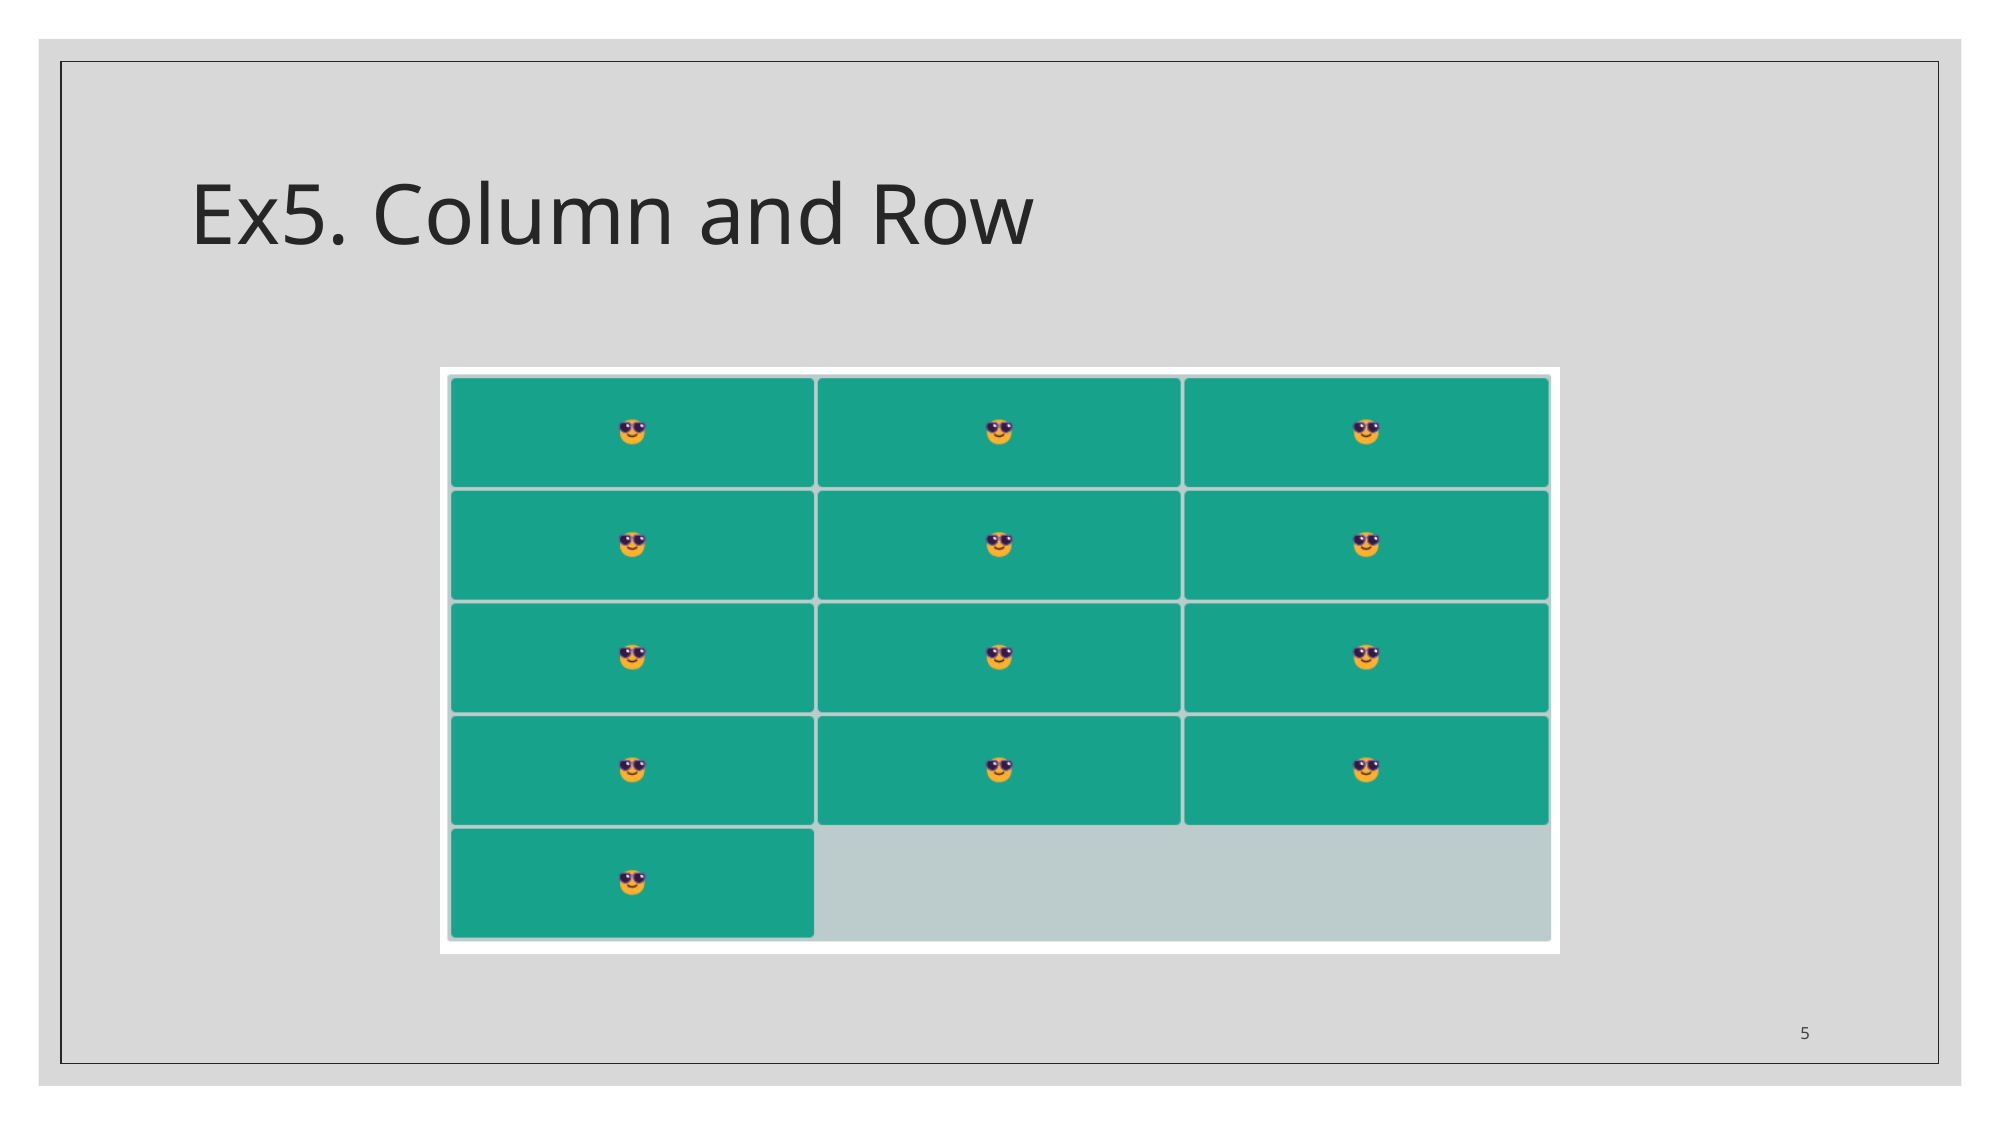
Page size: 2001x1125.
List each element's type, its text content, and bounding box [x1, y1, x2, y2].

slide_number 5 [1687, 990, 1825, 1050]
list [440, 367, 1560, 954]
title Ex5. Column and Row [174, 105, 1825, 331]
